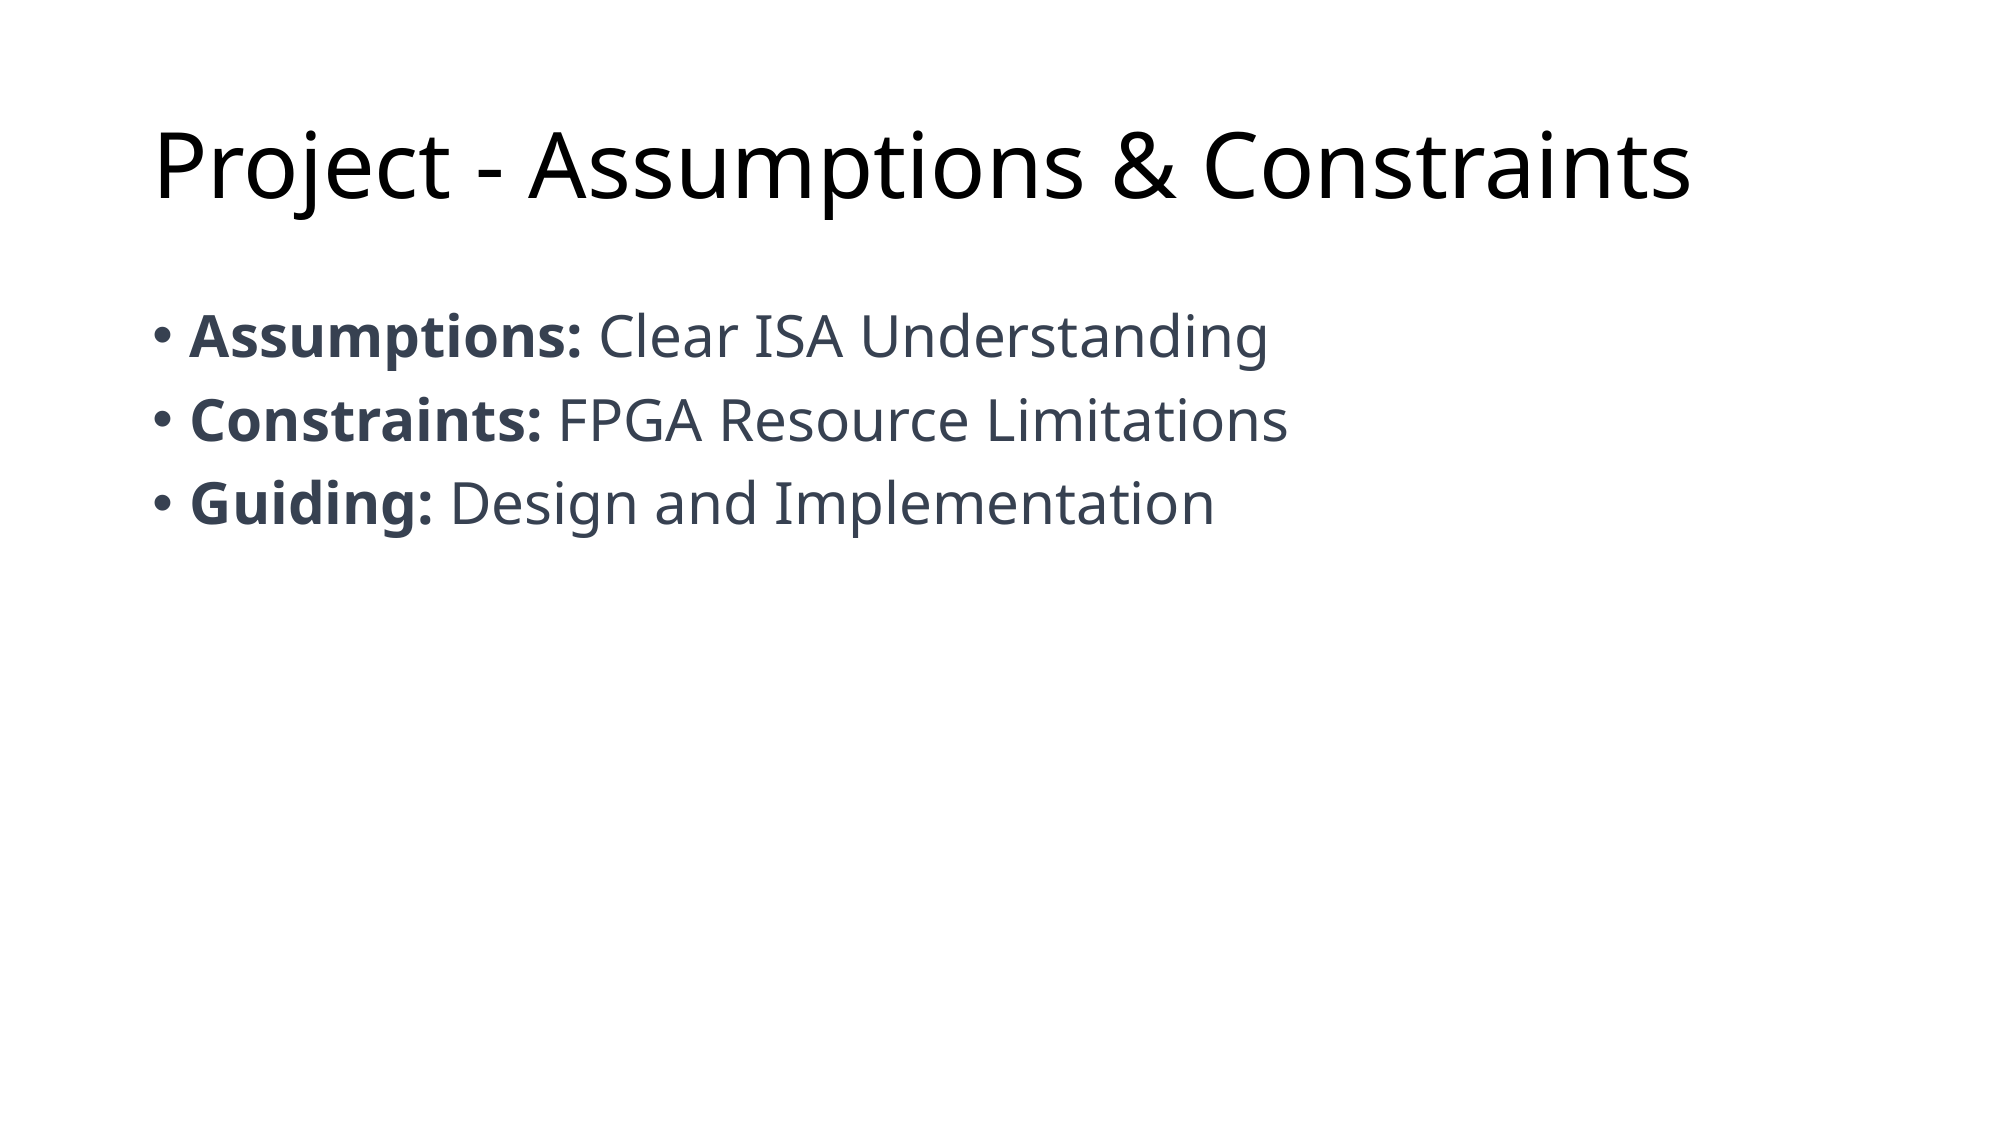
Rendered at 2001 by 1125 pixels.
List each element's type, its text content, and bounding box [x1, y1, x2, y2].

title Project - Assumptions & Constraints [137, 59, 1863, 278]
list Assumptions: Clear ISA Understanding Constraints: FPGA Resource Limitations Guiding: Design and Implementation [137, 299, 1863, 1014]
